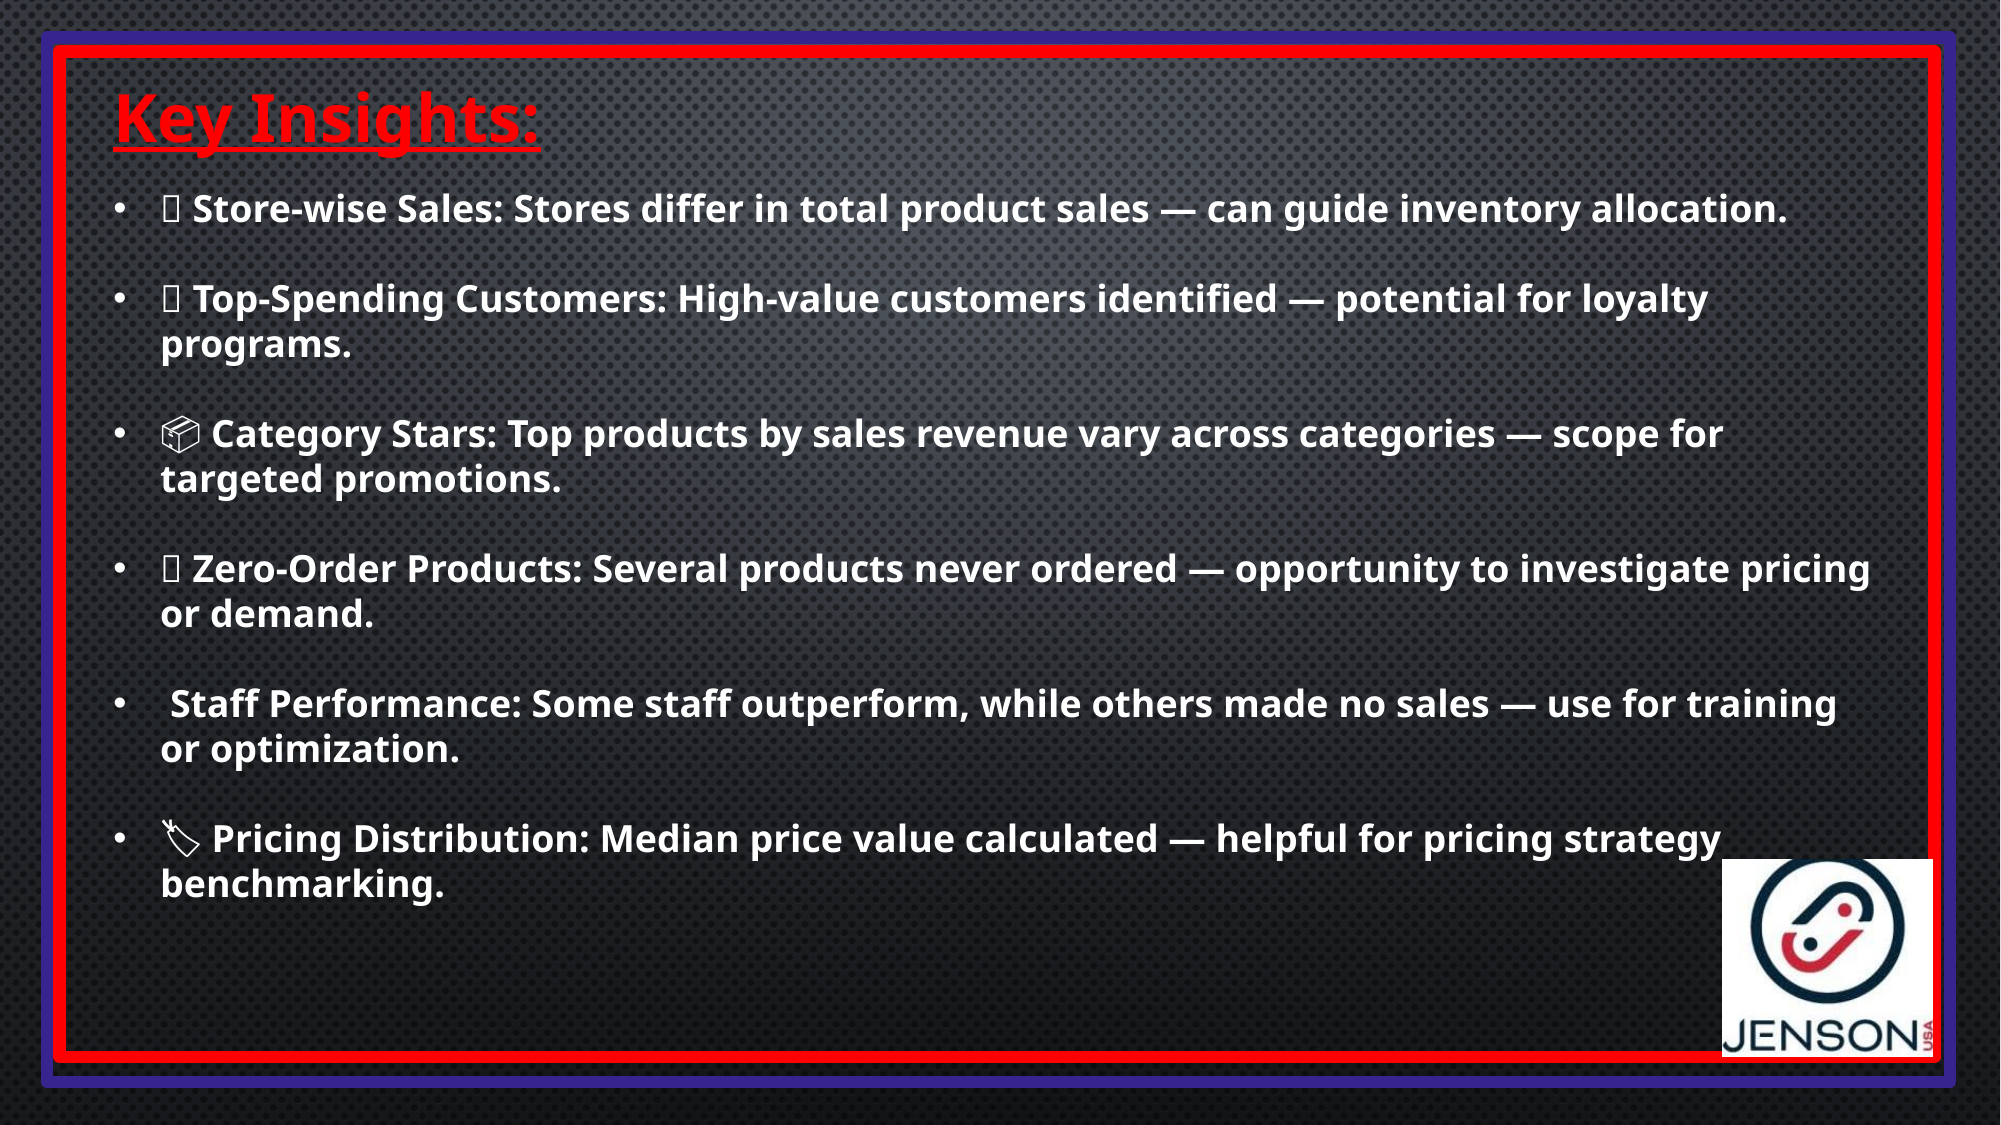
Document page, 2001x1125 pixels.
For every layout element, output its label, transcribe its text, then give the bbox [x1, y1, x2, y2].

text_box Key Insights: 🏪 Store-wise Sales: Stores differ in total product sales — can guide inventory allocation. 🧾 Top-Spending Customers: High-value customers identified — potential for loyalty programs. 📦 Category Stars: Top products by sales revenue vary across categories — scope for targeted promotions. 🛒 Zero-Order Products: Several products never ordered — opportunity to investigate pricing or demand. 👨‍💼 Staff Performance: Some staff outperform, while others made no sales — use for training or optimization. 🏷 Pricing Distribution: Median price value calculated — helpful for pricing strategy benchmarking. [98, 68, 1900, 1003]
text_box [59, 51, 1935, 1057]
text_box [47, 37, 1950, 1082]
picture [1722, 858, 1934, 1058]
